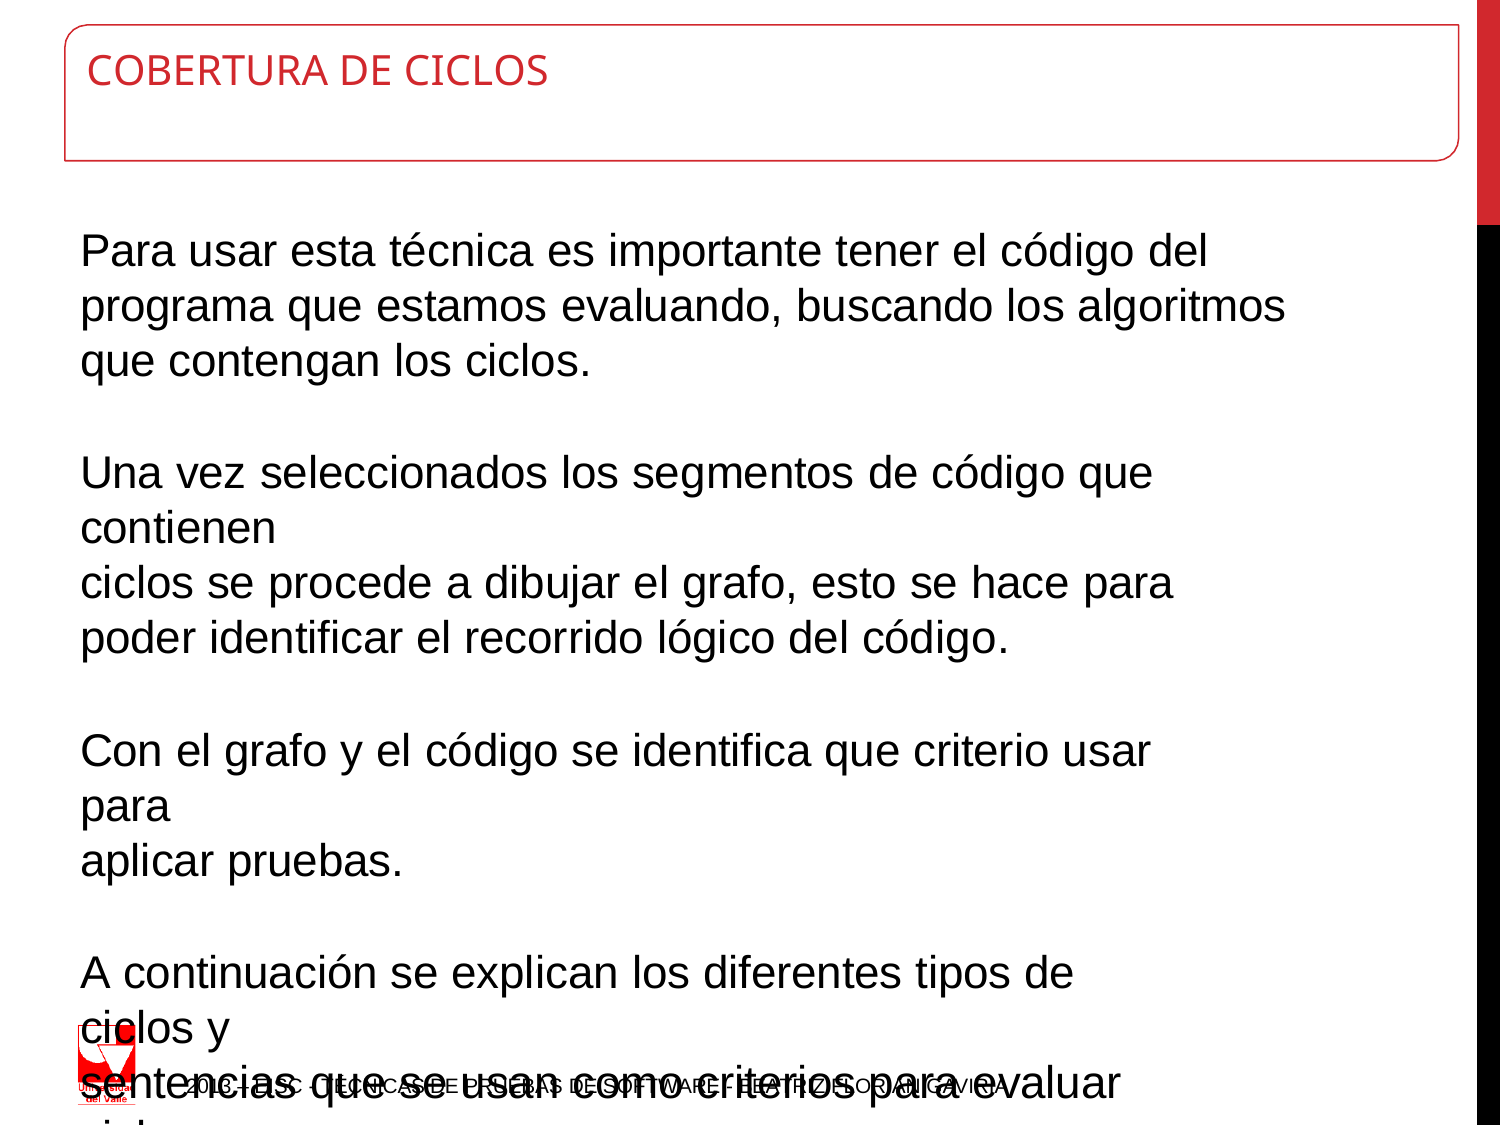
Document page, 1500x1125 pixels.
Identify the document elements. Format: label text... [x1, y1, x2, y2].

title COBERTURA DE CICLOS [84, 43, 1416, 232]
footer 2013 – EISC - TÉCNICAS DE PRUEBAS DE SOFTWARE - BEATRIZ FLORIAN GAVIRIA [184, 1072, 1019, 1125]
text_box [64, 24, 1459, 161]
text_box Para usar esta técnica es importante tener el código del programa que estamos evaluando, buscando los algoritmos que contengan los ciclos. Una vez seleccionados los segmentos de código que contienen ciclos se procede a dibujar el grafo, esto se hace para poder identificar el recorrido lógico del código. Con el grafo y el código se identifica que criterio usar para aplicar pruebas. A continuación se explican los diferentes tipos de ciclos y sentencias que se usan como criterios para evaluar ciclos. [77, 220, 1375, 1125]
